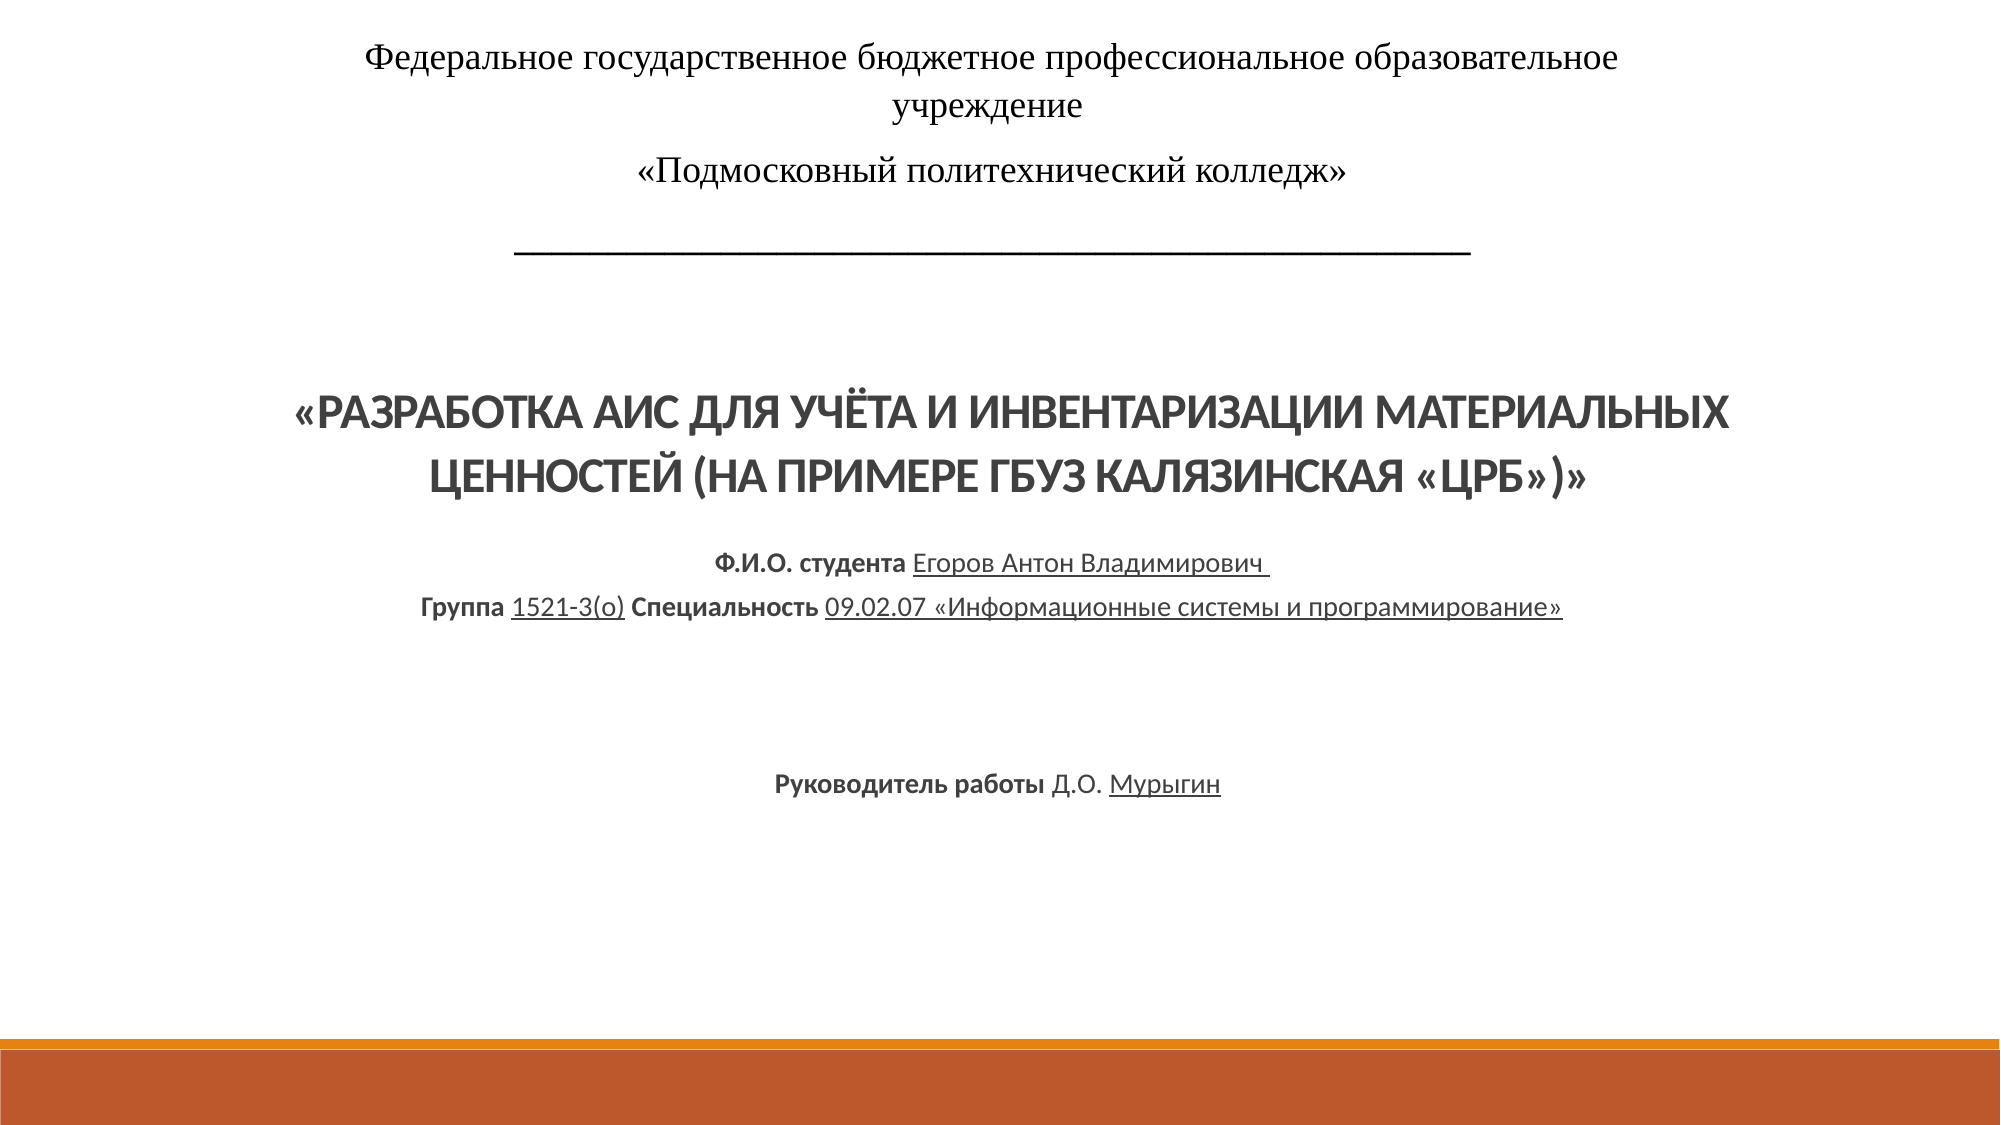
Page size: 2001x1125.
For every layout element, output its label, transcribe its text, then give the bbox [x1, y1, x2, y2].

text_box Федеральное государственное бюджетное профессиональное образовательное учреждение «Подмосковный политехнический колледж» ___________________________________________________ [310, 21, 1675, 266]
text_box Ф.И.О. студента Егоров Антон Владимирович Группа 1521-3(о) Специальность 09.02.07 «Информационные системы и программирование» Руководитель работы Д.О. Мурыгин [242, 534, 1743, 807]
text_box «РАЗРАБОТКА АИС ДЛЯ УЧЁТА И ИНВЕНТАРИЗАЦИИ МАТЕРИАЛЬНЫХ ЦЕННОСТЕЙ (НА ПРИМЕРЕ ГБУЗ КАЛЯЗИНСКАЯ «ЦРБ»)» [260, 366, 1761, 759]
